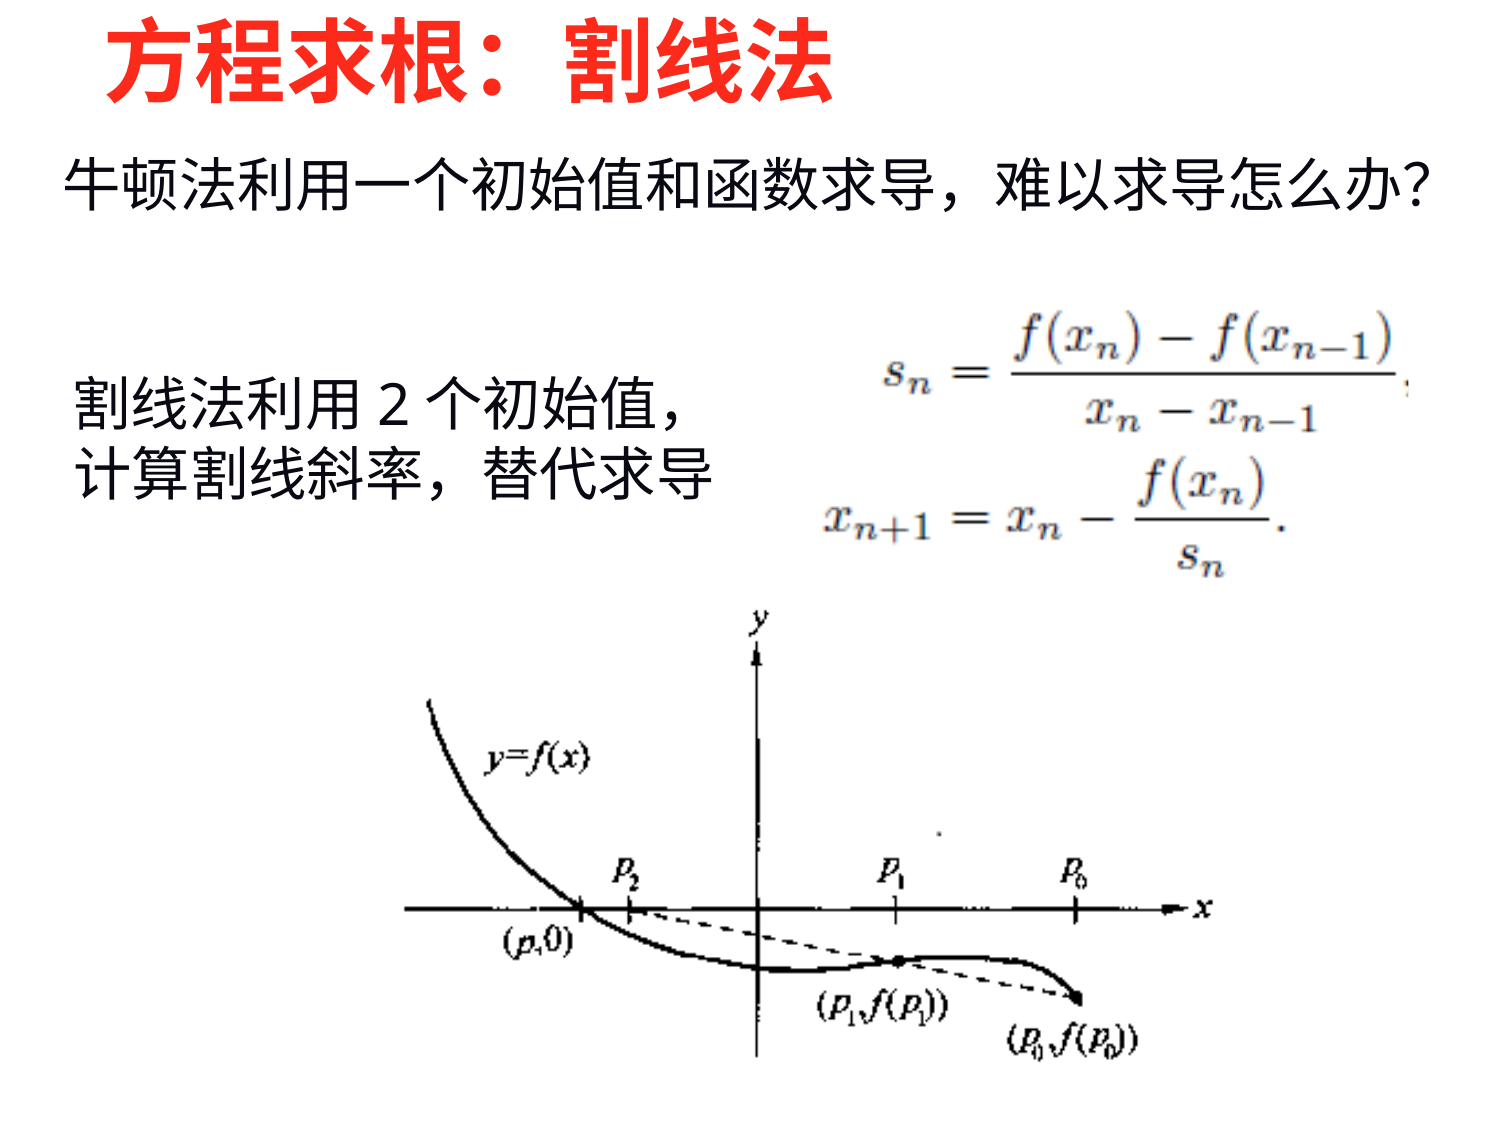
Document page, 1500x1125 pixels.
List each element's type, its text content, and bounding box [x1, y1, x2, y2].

text_box 割线法利用2个初始值，计算割线斜率，替代求导 [33, 359, 695, 514]
text_box 方程求根：割线法 [88, 39, 1455, 122]
text_box 牛顿法利用一个初始值和函数求导，难以求导怎么办？ [48, 140, 1500, 225]
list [235, 591, 1276, 1102]
picture [700, 244, 1409, 605]
